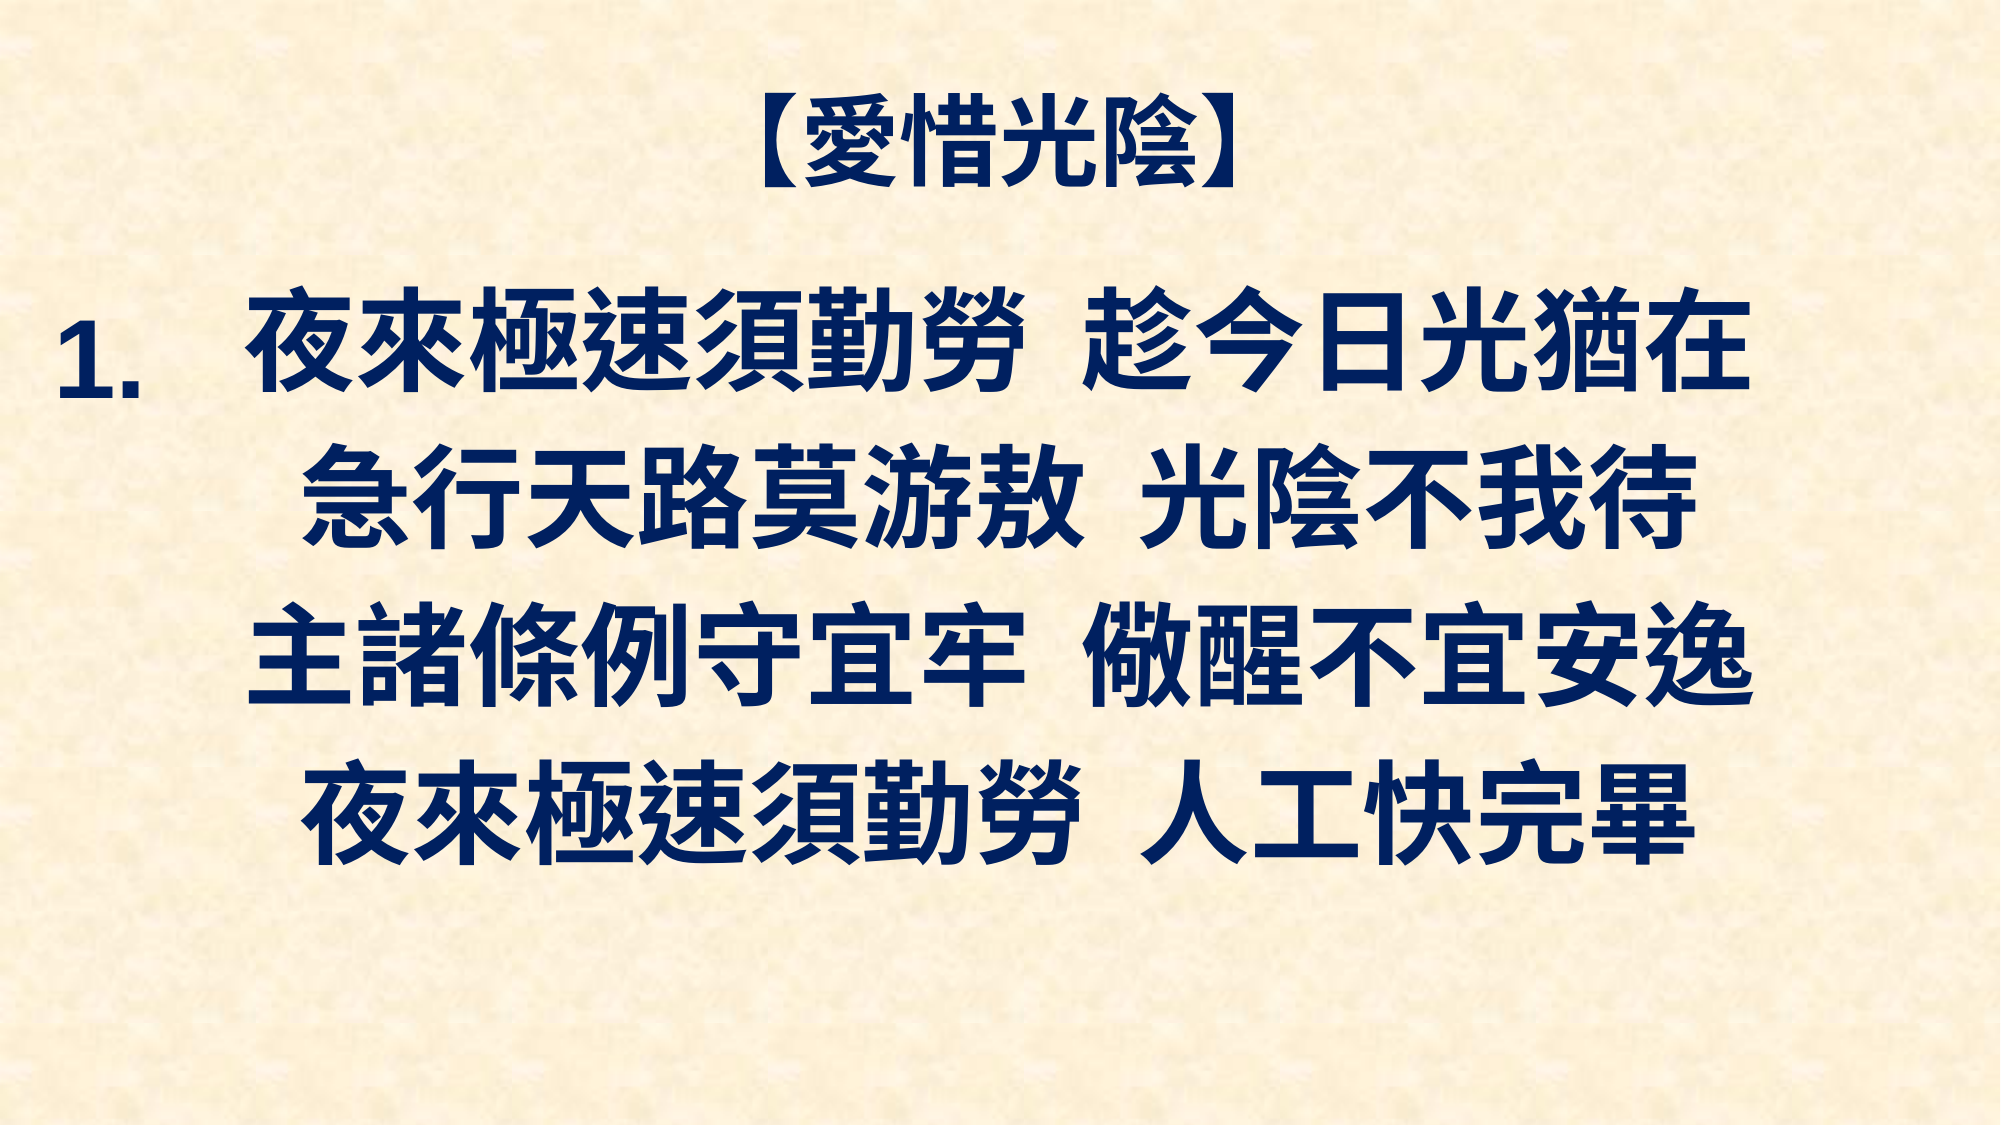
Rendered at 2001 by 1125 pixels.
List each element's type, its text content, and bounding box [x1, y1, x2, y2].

picture [0, 0, 2001, 1125]
list 夜來極速須勤勞 趁今日光猶在 急行天路莫游敖 光陰不我待 主諸條例守宜牢 儆醒不宜安逸 夜來極速須勤勞 人工快完畢 [99, 262, 1900, 1005]
title 【愛惜光陰】 [99, 45, 1900, 233]
text_box 1. [25, 278, 175, 429]
